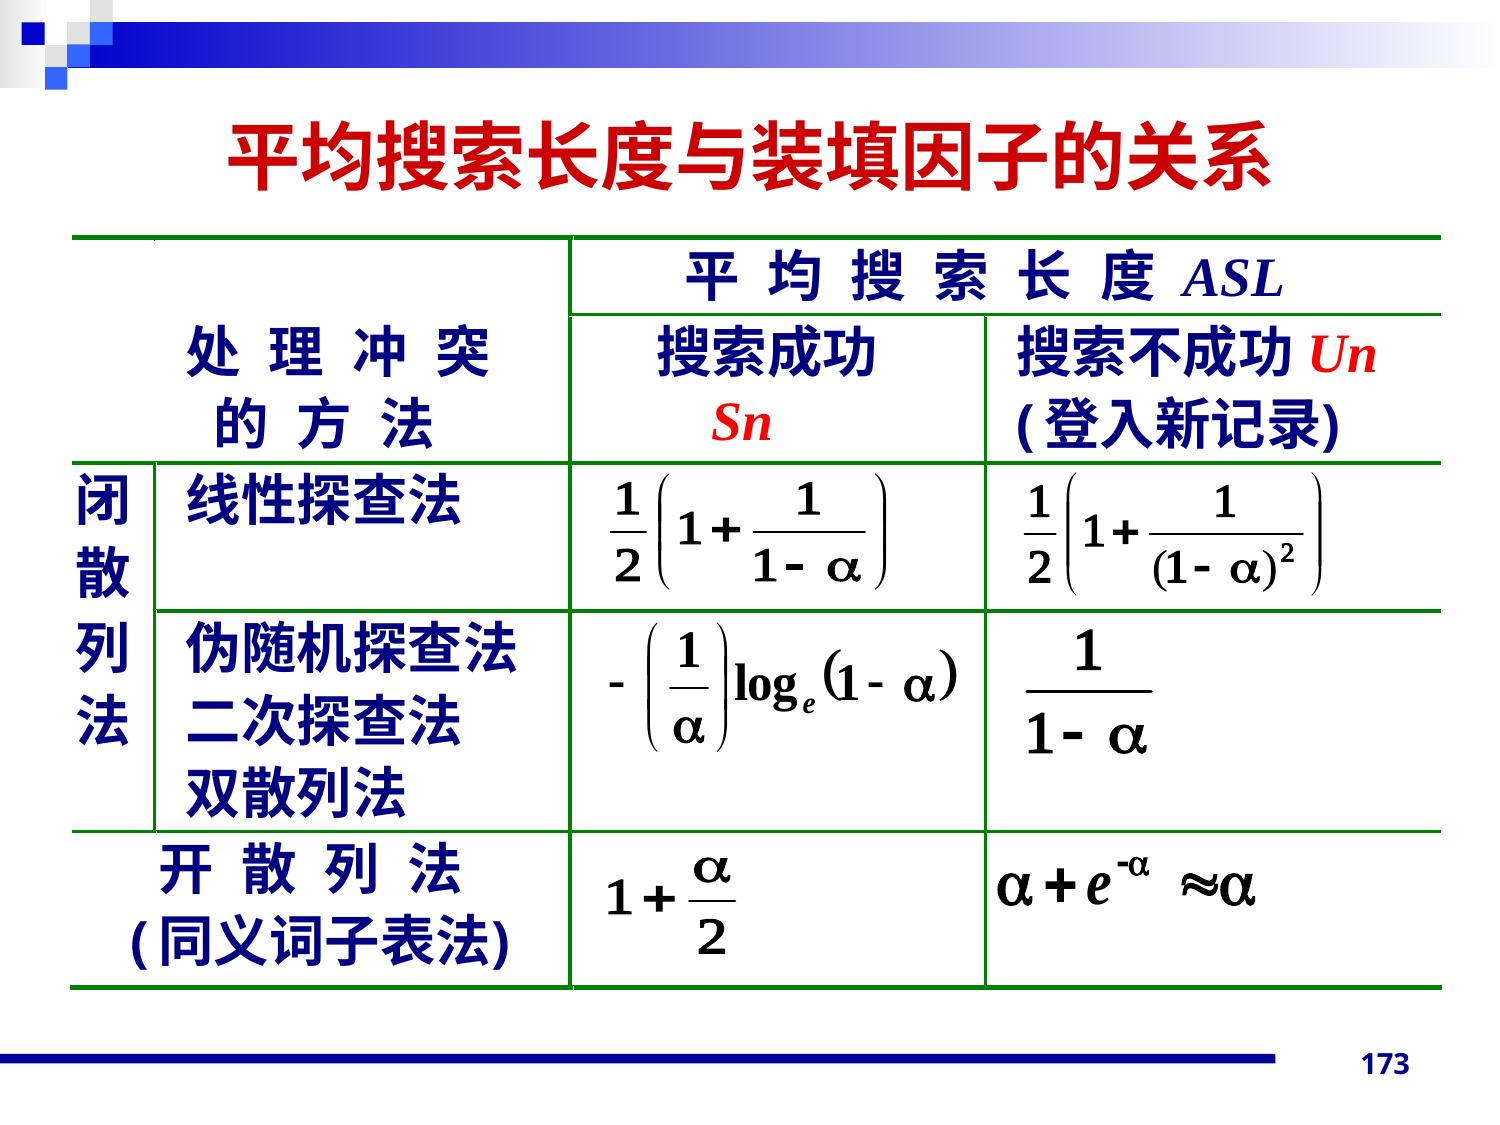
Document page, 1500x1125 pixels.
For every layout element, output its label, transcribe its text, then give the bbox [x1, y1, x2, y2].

title 平均搜索长度与装填因子的关系 [75, 72, 1425, 235]
slide_number 169 [694, 22, 698, 67]
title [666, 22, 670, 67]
slide_number 173 [1074, 1032, 1425, 1093]
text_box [39, 235, 1500, 1032]
